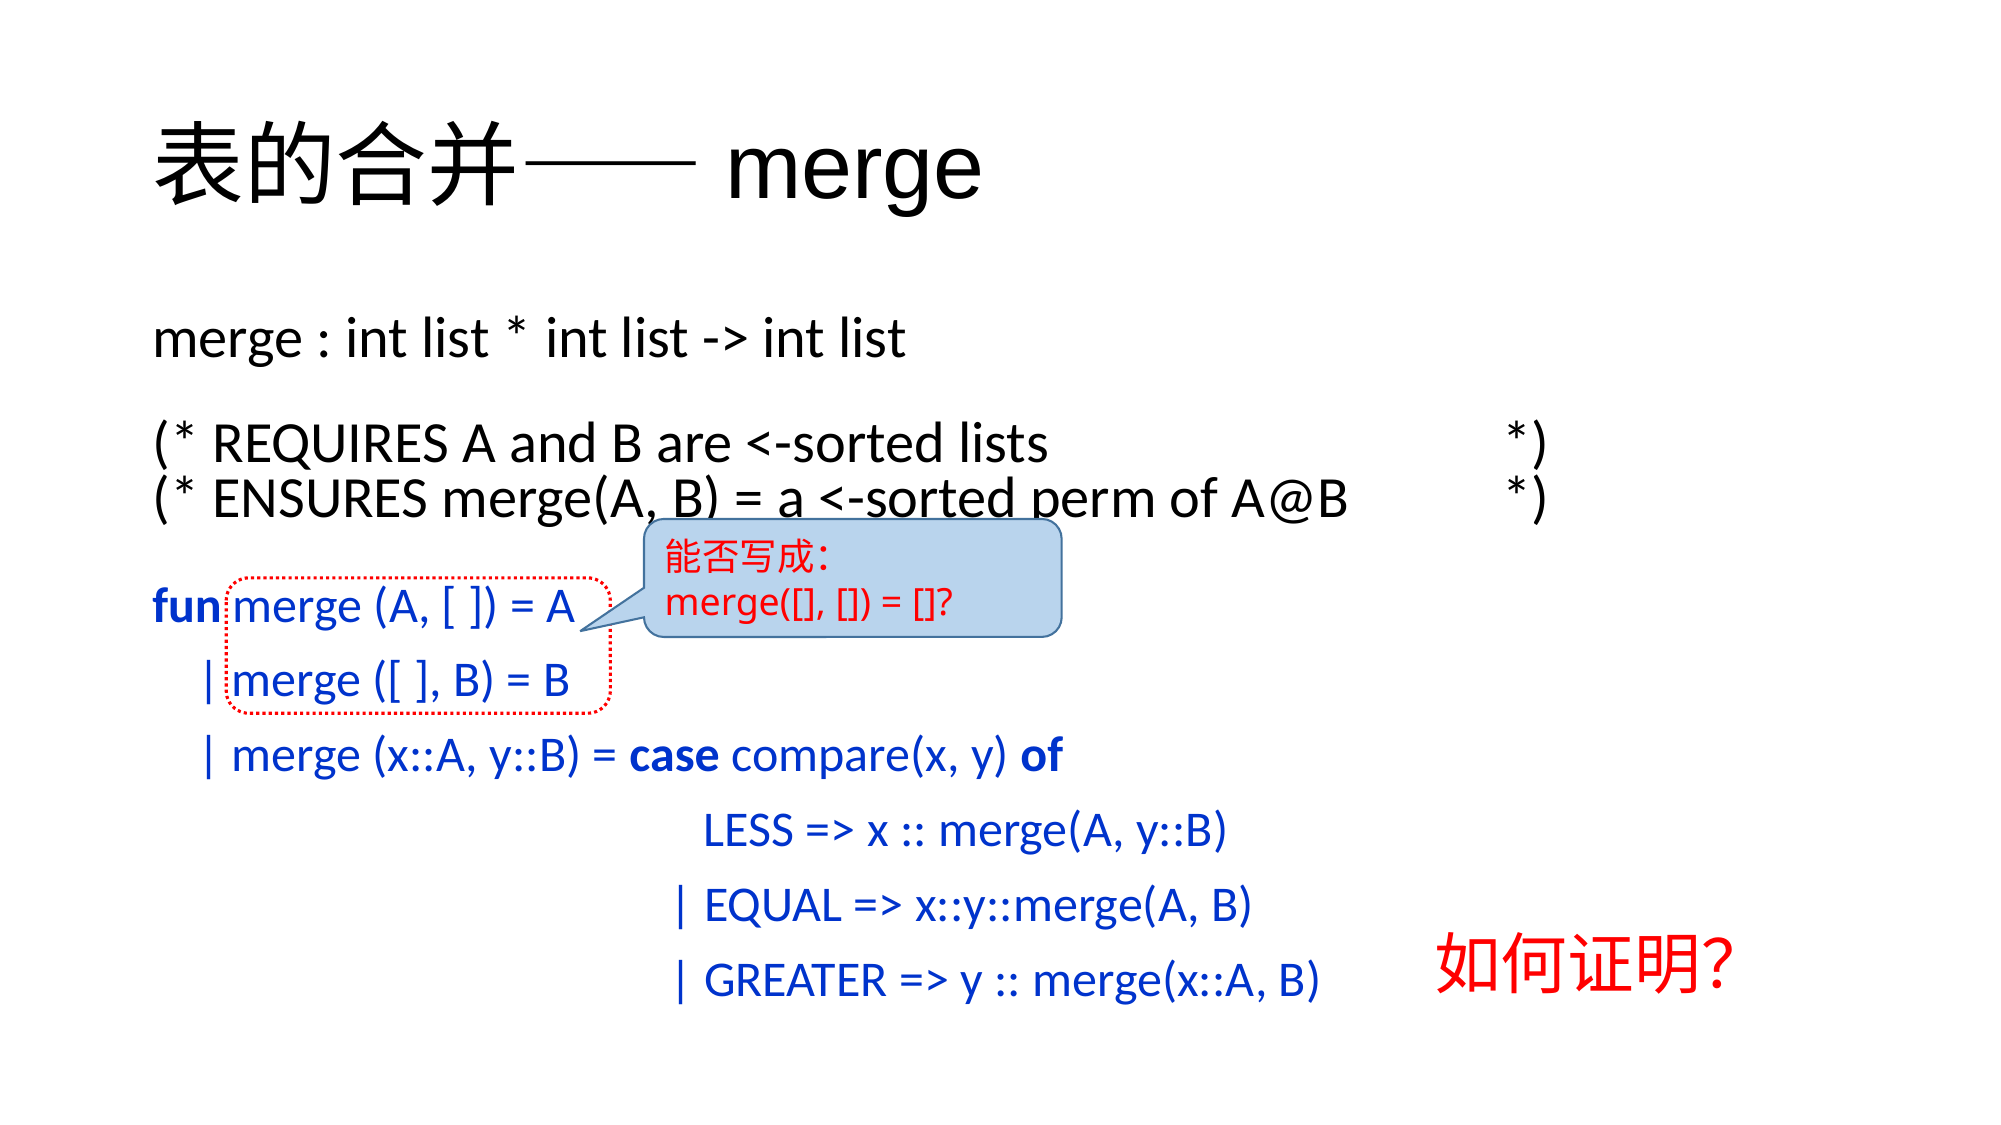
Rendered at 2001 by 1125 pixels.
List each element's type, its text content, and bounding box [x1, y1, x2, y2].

title 表的合并——merge [137, 59, 1863, 278]
text_box 如何证明？ [1419, 914, 1783, 1010]
list merge : int list * int list -> int list (* REQUIRES A and B are <-sorted lists *) (* ENSURES merge(A, B) = a <-sorted perm of A@B *) fun merge (A, [ ]) = A | merge ([ ], B) = B | merge (x::A, y::B) = case compare(x, y) of LESS => x :: merge(A, y::B) | EQUAL => x::y::merge(A, B) | GREATER => y :: merge(x::A, B) [137, 299, 1863, 1014]
text_box [225, 576, 612, 715]
text_box 能否写成： merge([], []) = []? [579, 517, 1063, 639]
